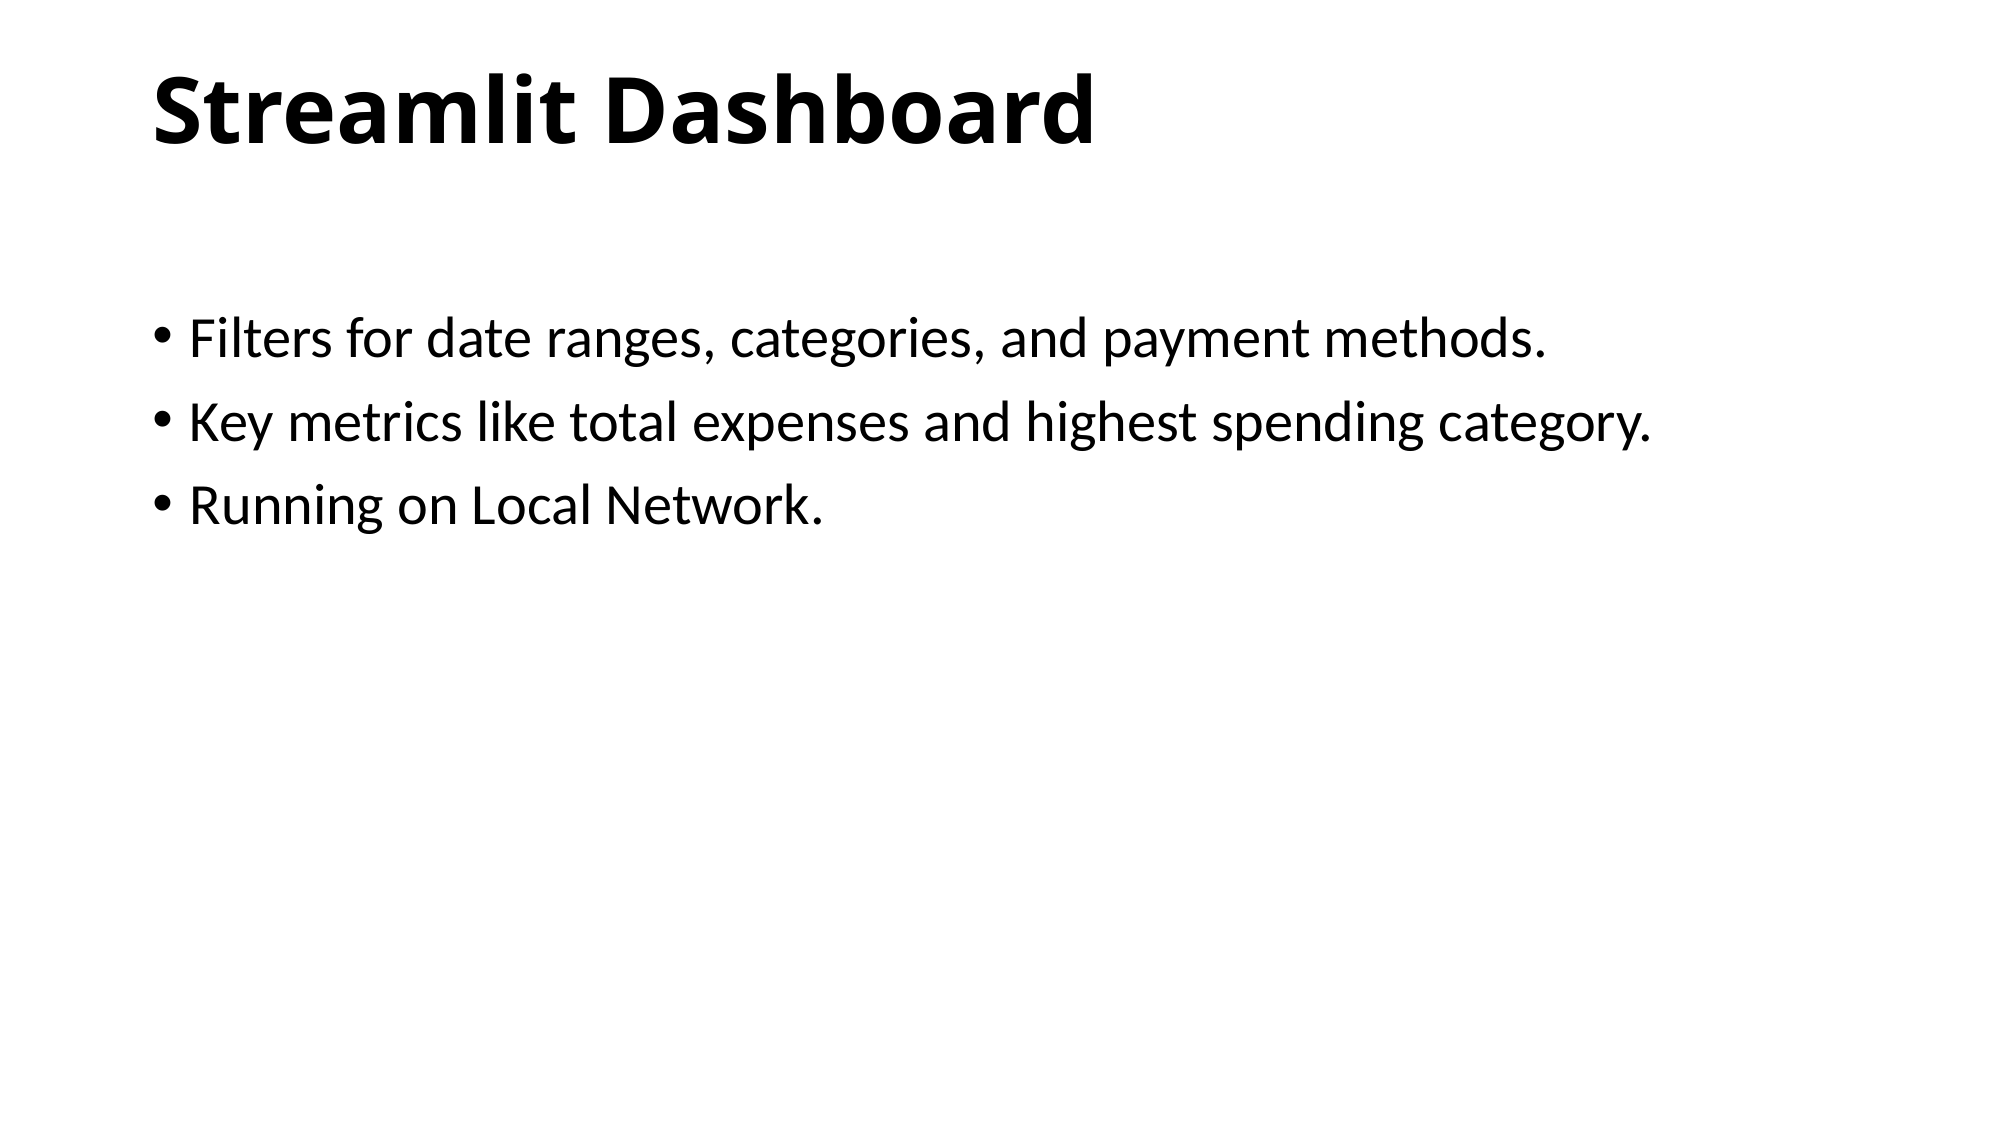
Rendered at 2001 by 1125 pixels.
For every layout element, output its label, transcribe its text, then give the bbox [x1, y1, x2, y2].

title Streamlit Dashboard [137, 59, 1863, 278]
list Filters for date ranges, categories, and payment methods. Key metrics like total expenses and highest spending category. Running on Local Network. [137, 299, 1863, 1014]
